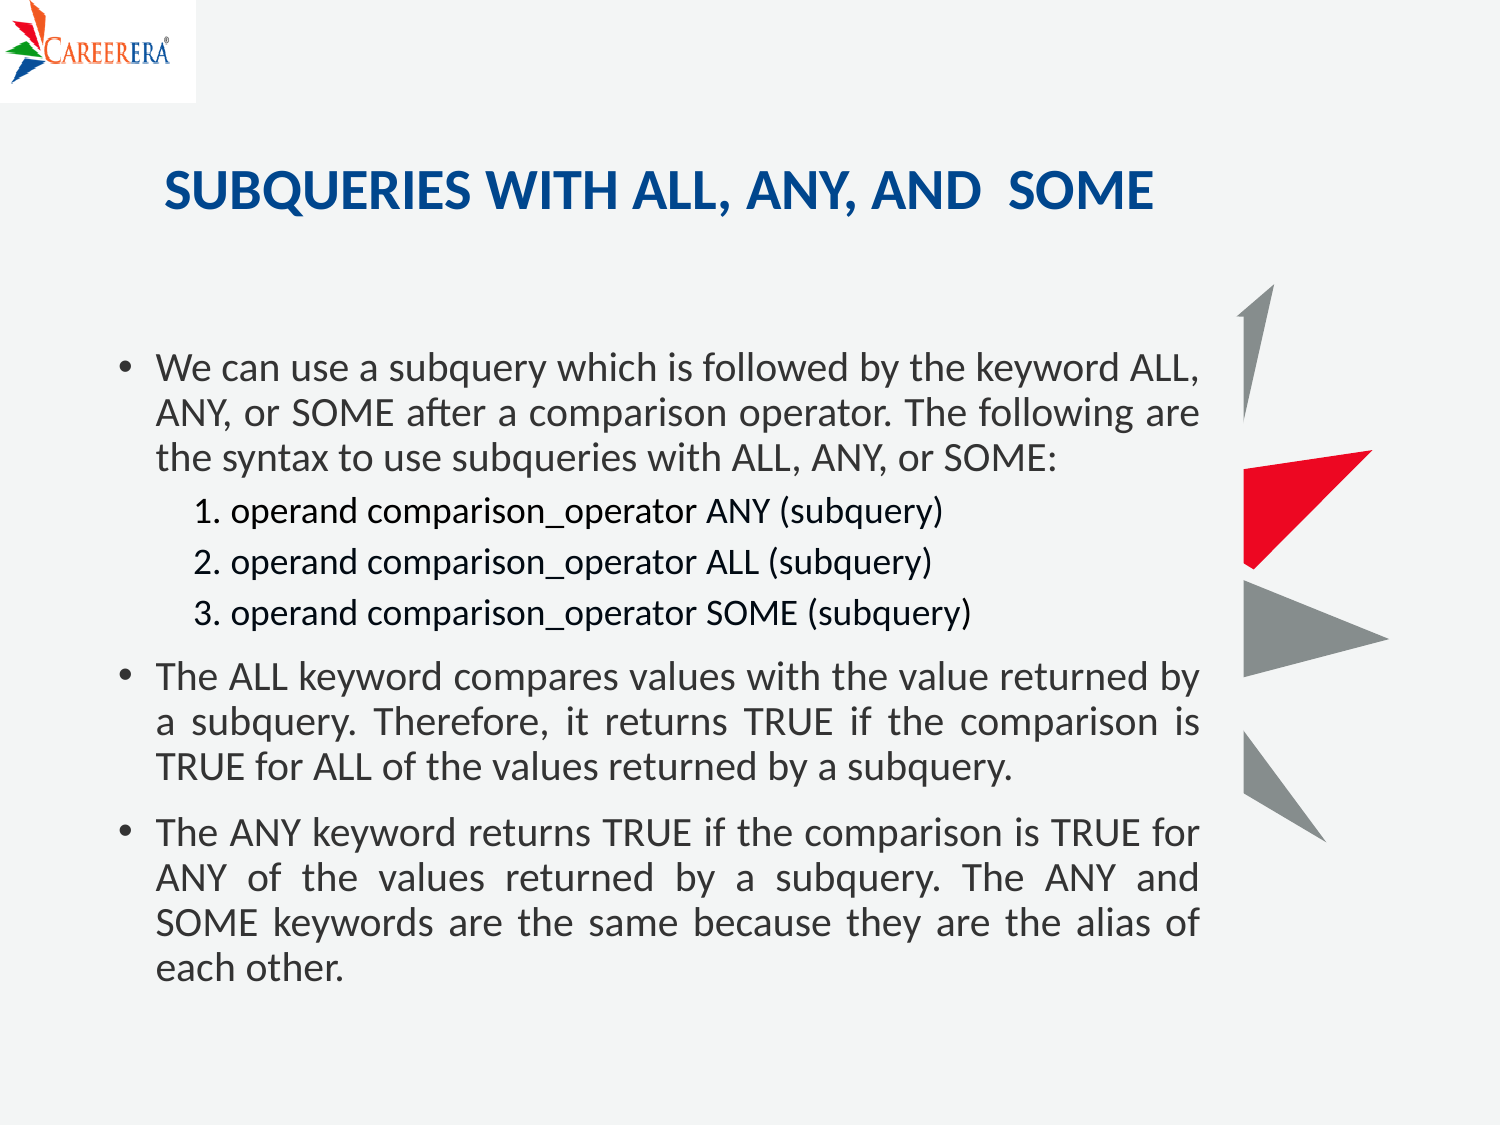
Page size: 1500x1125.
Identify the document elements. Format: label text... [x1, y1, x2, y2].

title SUBQUERIES WITH ALL, ANY, AND SOME [91, 81, 1228, 300]
list We can use a subquery which is followed by the keyword ALL, ANY, or SOME after a comparison operator. The following are the syntax to use subqueries with ALL, ANY, or SOME: operand comparison_operator ANY (subquery) operand comparison_operator ALL (subquery) operand comparison_operator SOME (subquery) The ALL keyword compares values with the value returned by a subquery. Therefore, it returns TRUE if the comparison is TRUE for ALL of the values returned by a subquery. The ANY keyword returns TRUE if the comparison is TRUE for ANY of the values returned by a subquery. The ANY and SOME keywords are the same because they are the alias of each other. [103, 281, 1216, 1055]
picture [0, 0, 197, 104]
